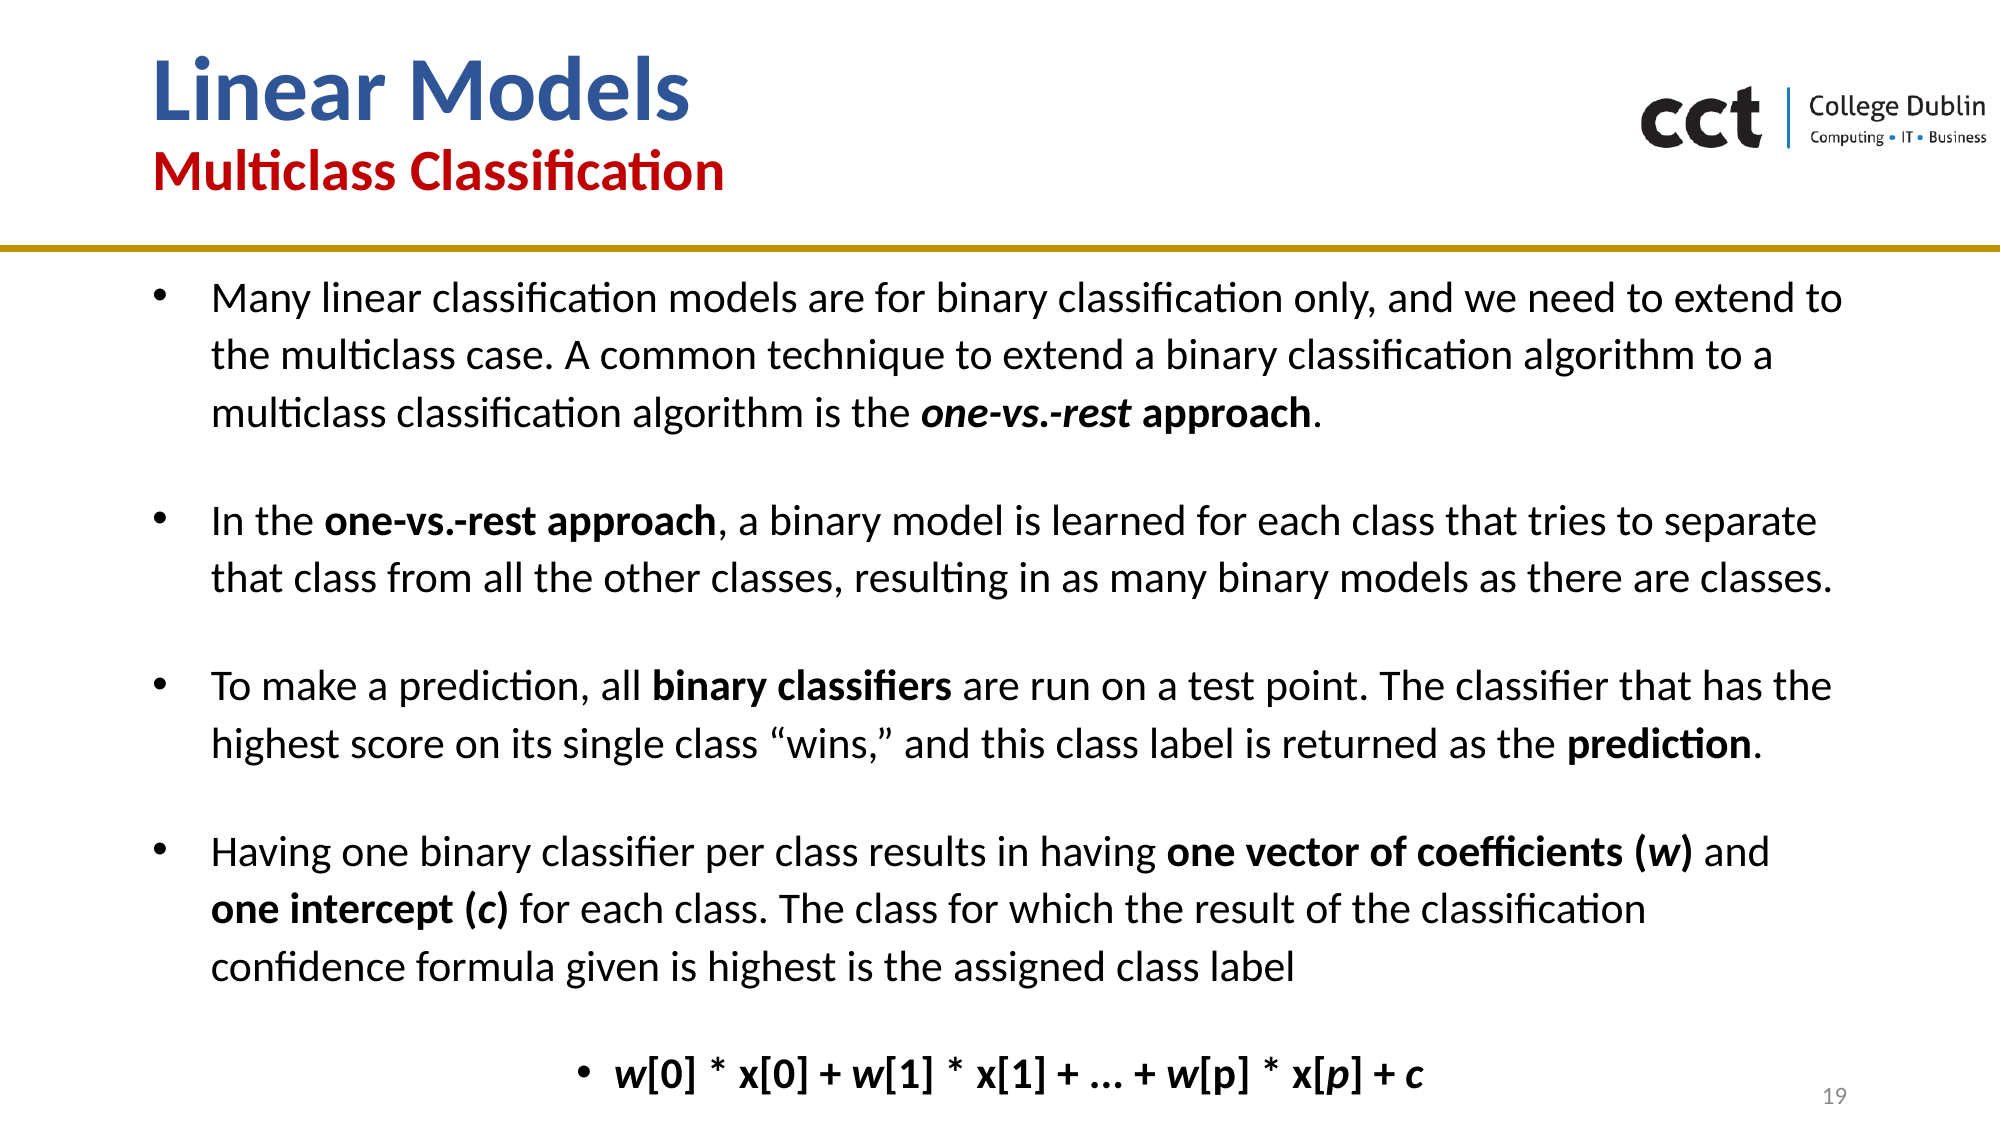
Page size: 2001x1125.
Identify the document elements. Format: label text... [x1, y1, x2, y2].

picture [1863, 71, 1996, 166]
list Many linear classification models are for binary classification only, and we need to extend to the multiclass case. A common technique to extend a binary classification algorithm to a multiclass classification algorithm is the one-vs.-rest approach. In the one-vs.-rest approach, a binary model is learned for each class that tries to separate that class from all the other classes, resulting in as many binary models as there are classes. To make a prediction, all binary classifiers are run on a test point. The classifier that has the highest score on its single class “wins,” and this class label is returned as the prediction. Having one binary classifier per class results in having one vector of coefficients (w) and one intercept (c) for each class. The class for which the result of the classification confidence formula given is highest is the assigned class label w[0] * x[0] + w[1] * x[1] + ... + w[p] * x[p] + c [137, 255, 1863, 1125]
title Linear Models Multiclass Classification [137, 7, 1863, 236]
slide_number 19 [1412, 1064, 1863, 1125]
